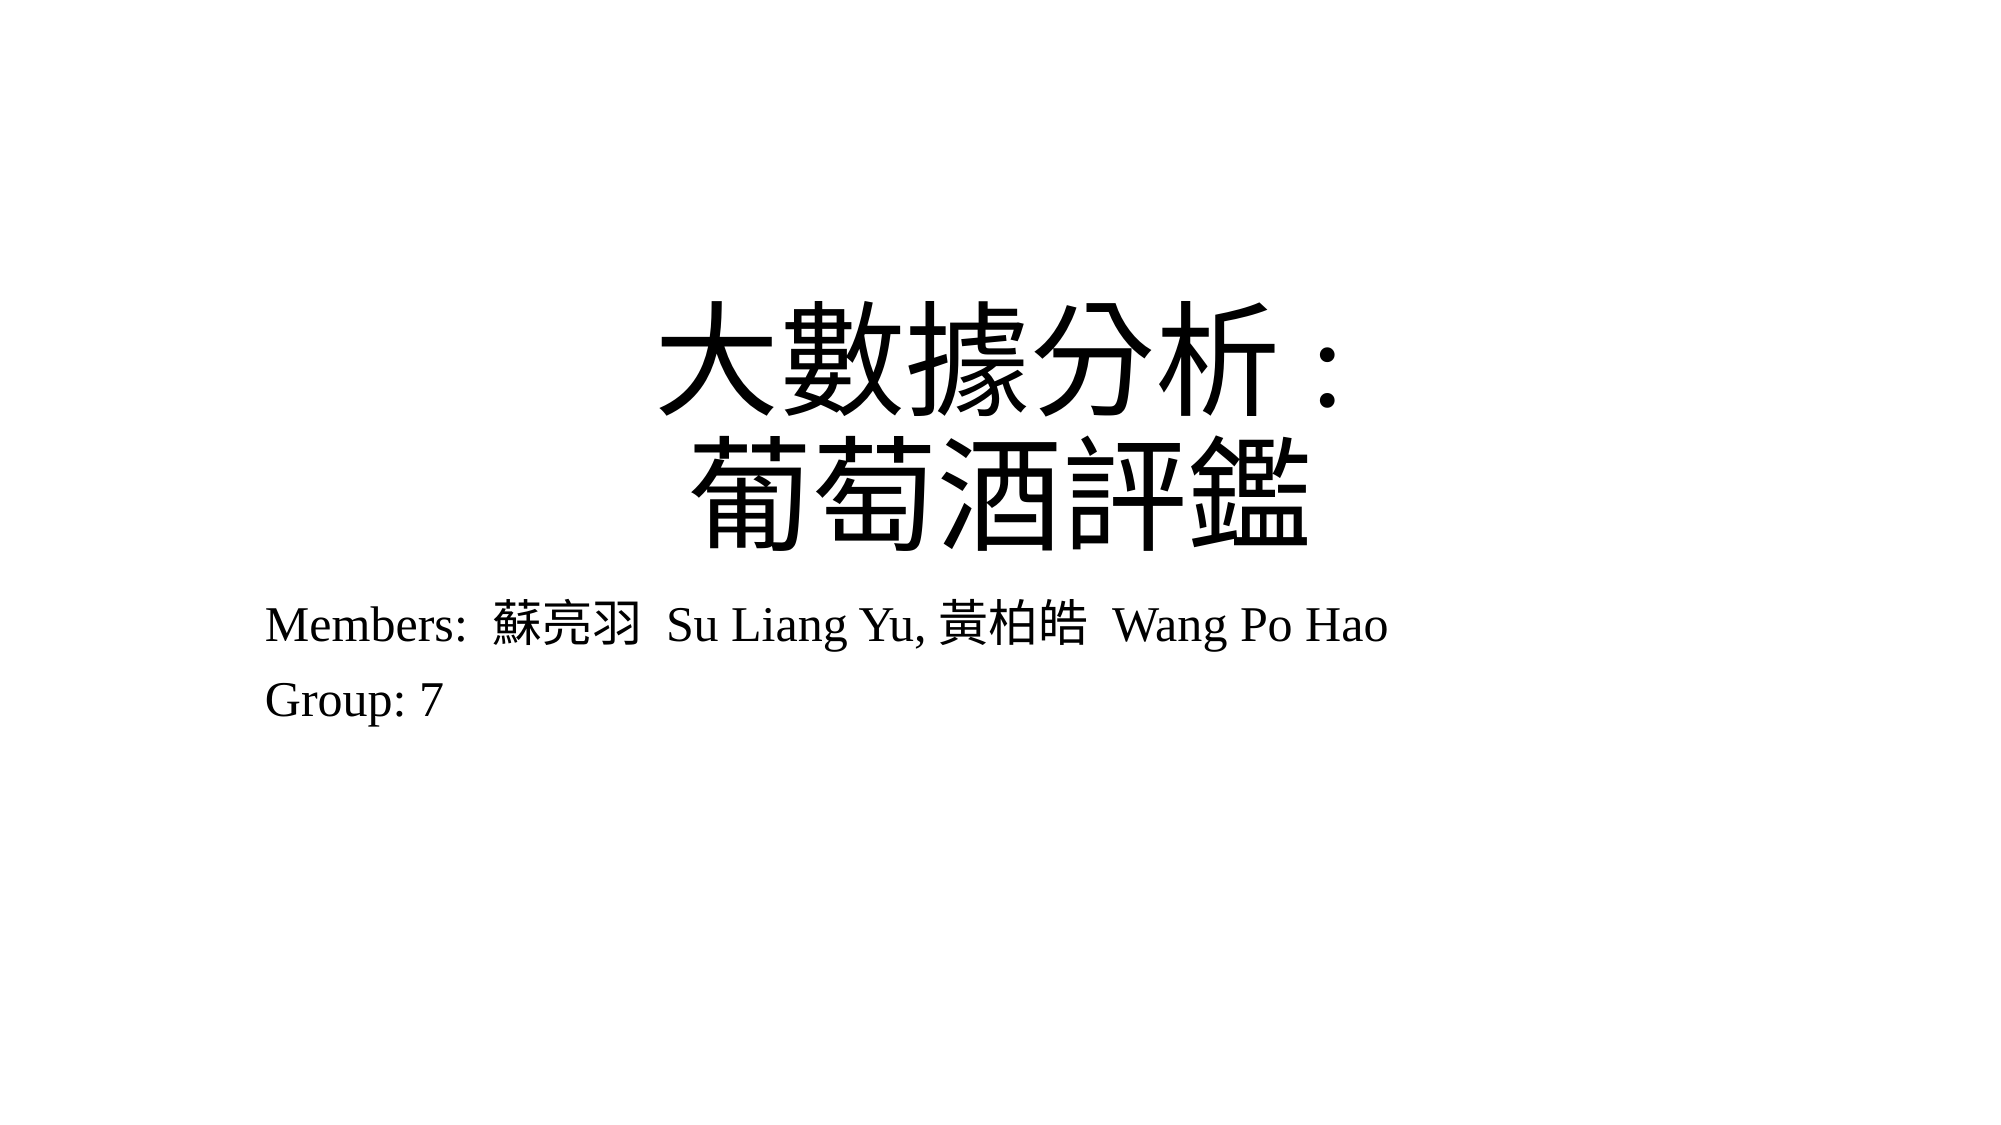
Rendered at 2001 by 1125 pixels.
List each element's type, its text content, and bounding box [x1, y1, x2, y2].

title 大數據分析: 葡萄酒評鑑 [249, 184, 1750, 576]
subtitle Members: 蘇亮羽 Su Liang Yu,黃柏皓 Wang Po Hao Group: 7 [249, 590, 1750, 863]
